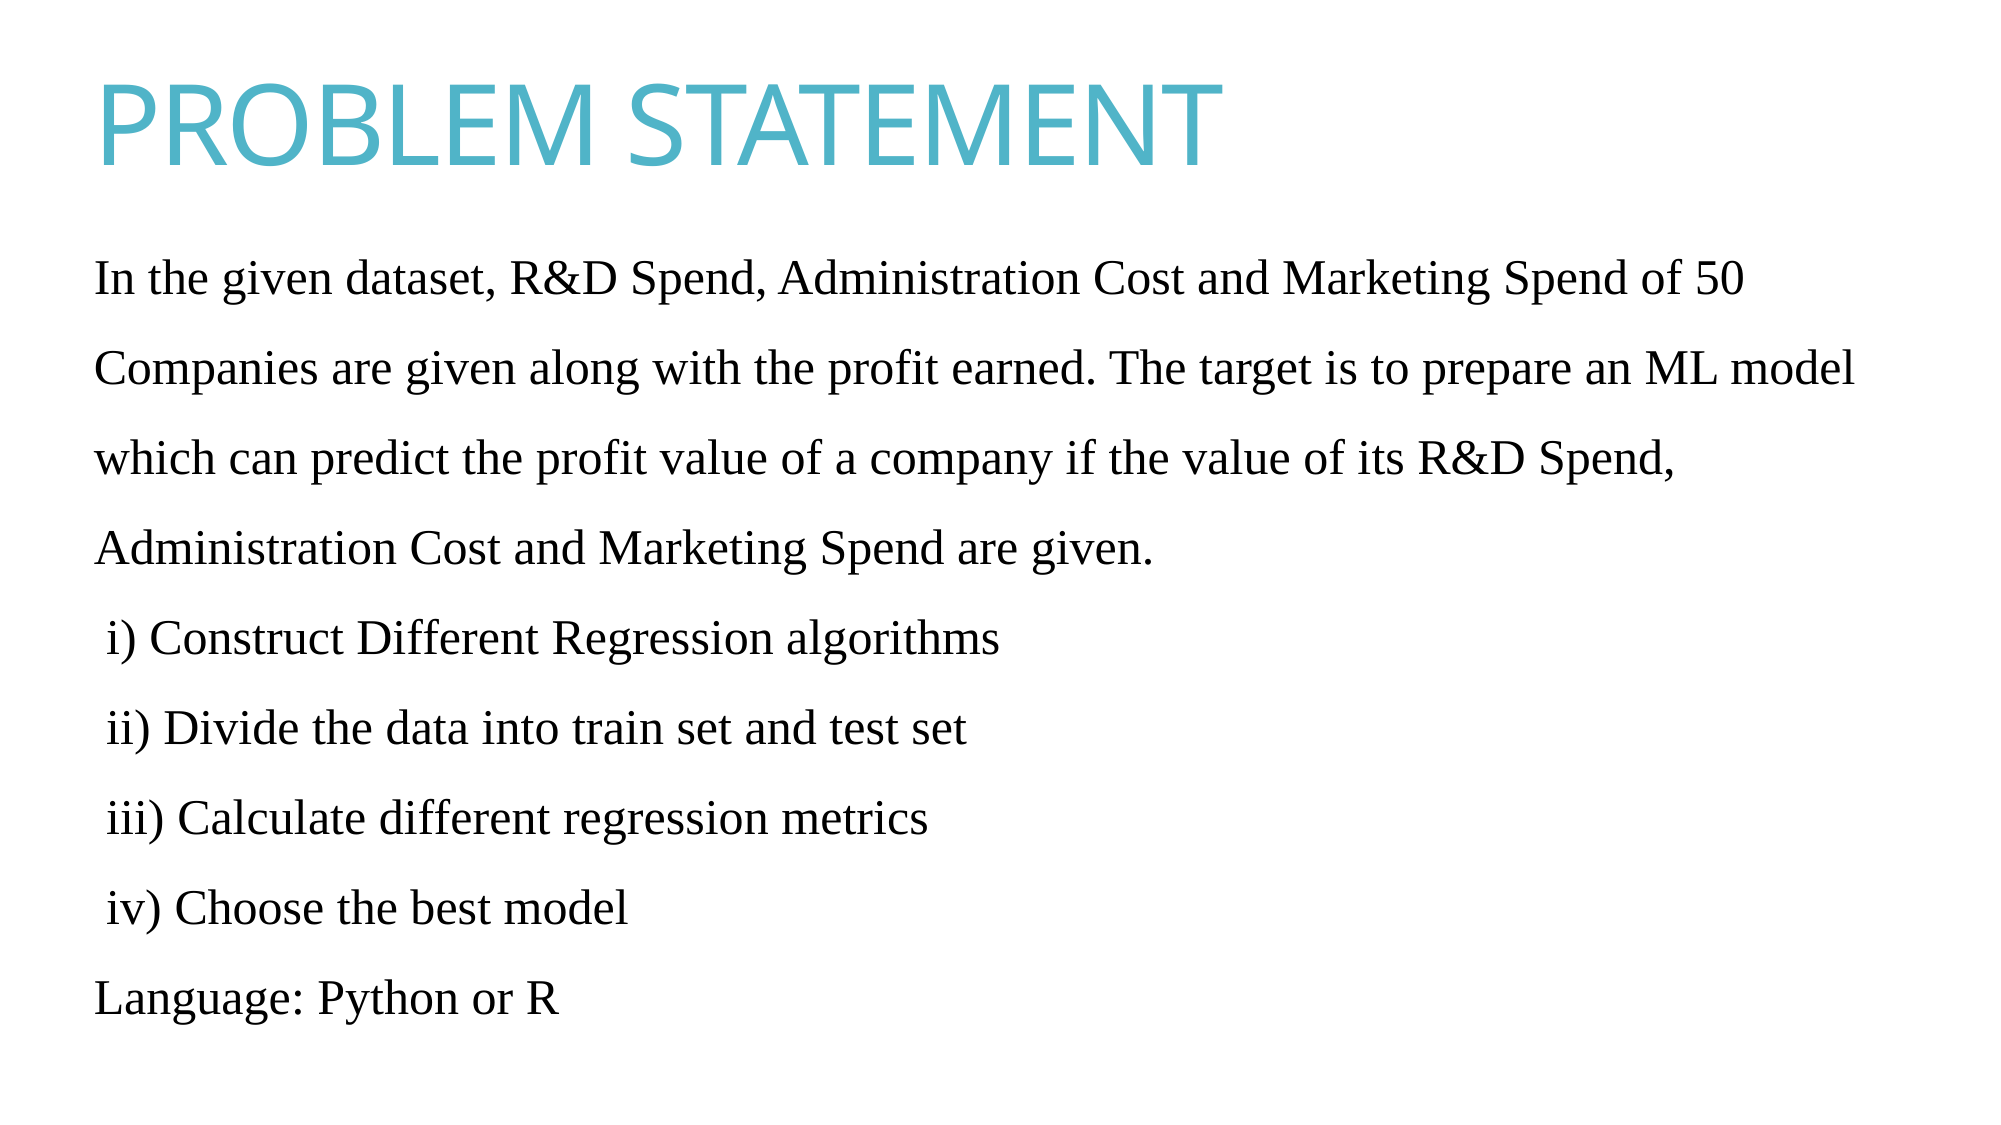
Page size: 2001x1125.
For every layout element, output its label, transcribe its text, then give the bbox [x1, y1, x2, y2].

title PROBLEM STATEMENT [78, 20, 1853, 206]
text_box In the given dataset, R&D Spend, Administration Cost and Marketing Spend of 50 Companies are given along with the profit earned. The target is to prepare an ML model which can predict the profit value of a company if the value of its R&D Spend, Administration Cost and Marketing Spend are given. i) Construct Different Regression algorithms ii) Divide the data into train set and test set iii) Calculate different regression metrics iv) Choose the best model Language: Python or R [78, 206, 1987, 1032]
